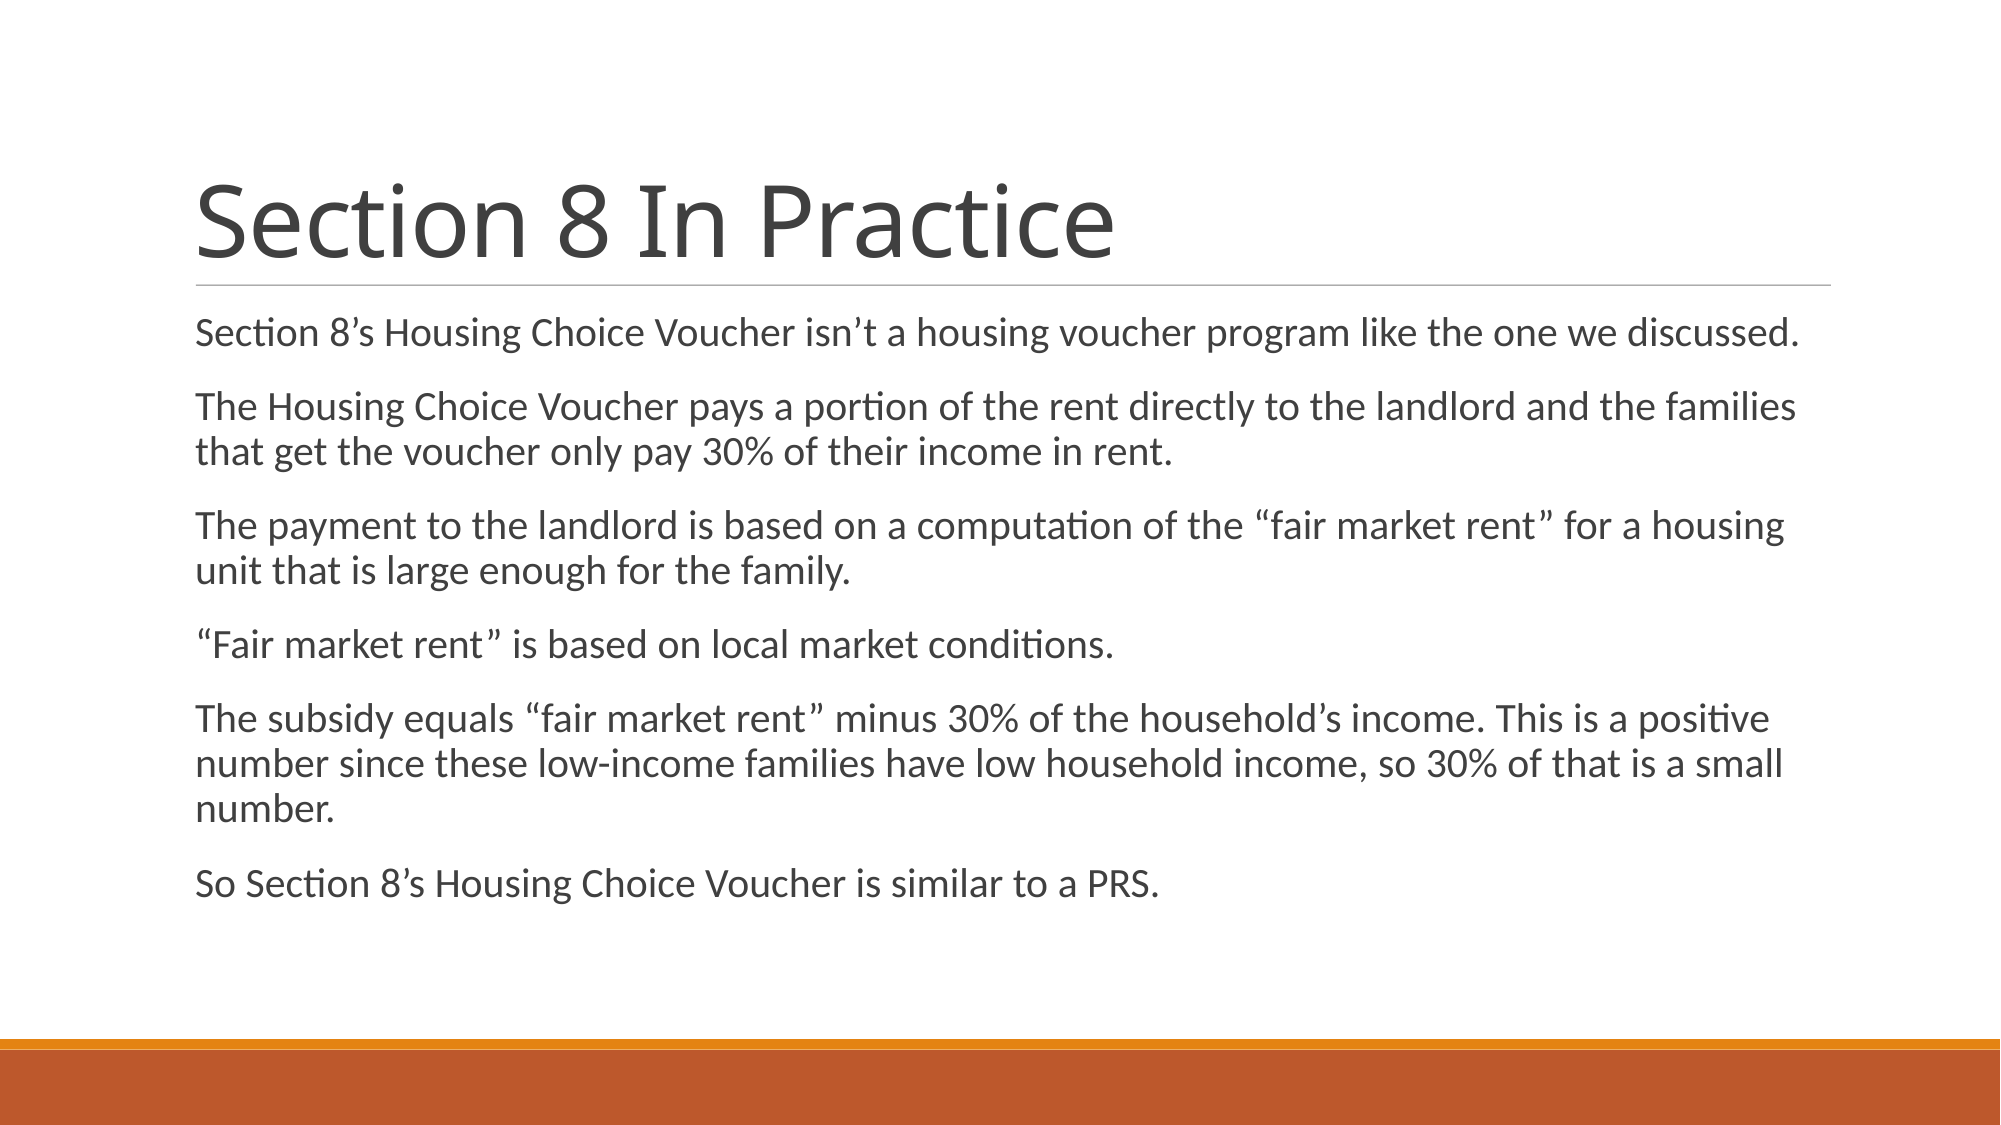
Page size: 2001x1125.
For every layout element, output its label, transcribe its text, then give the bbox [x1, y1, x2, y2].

title Section 8 In Practice [180, 47, 1830, 285]
list Section 8’s Housing Choice Voucher isn’t a housing voucher program like the one we discussed. The Housing Choice Voucher pays a portion of the rent directly to the landlord and the families that get the voucher only pay 30% of their income in rent. The payment to the landlord is based on a computation of the “fair market rent” for a housing unit that is large enough for the family. “Fair market rent” is based on local market conditions. The subsidy equals “fair market rent” minus 30% of the household’s income. This is a positive number since these low-income families have low household income, so 30% of that is a small number. So Section 8’s Housing Choice Voucher is similar to a PRS. [180, 302, 1830, 963]
